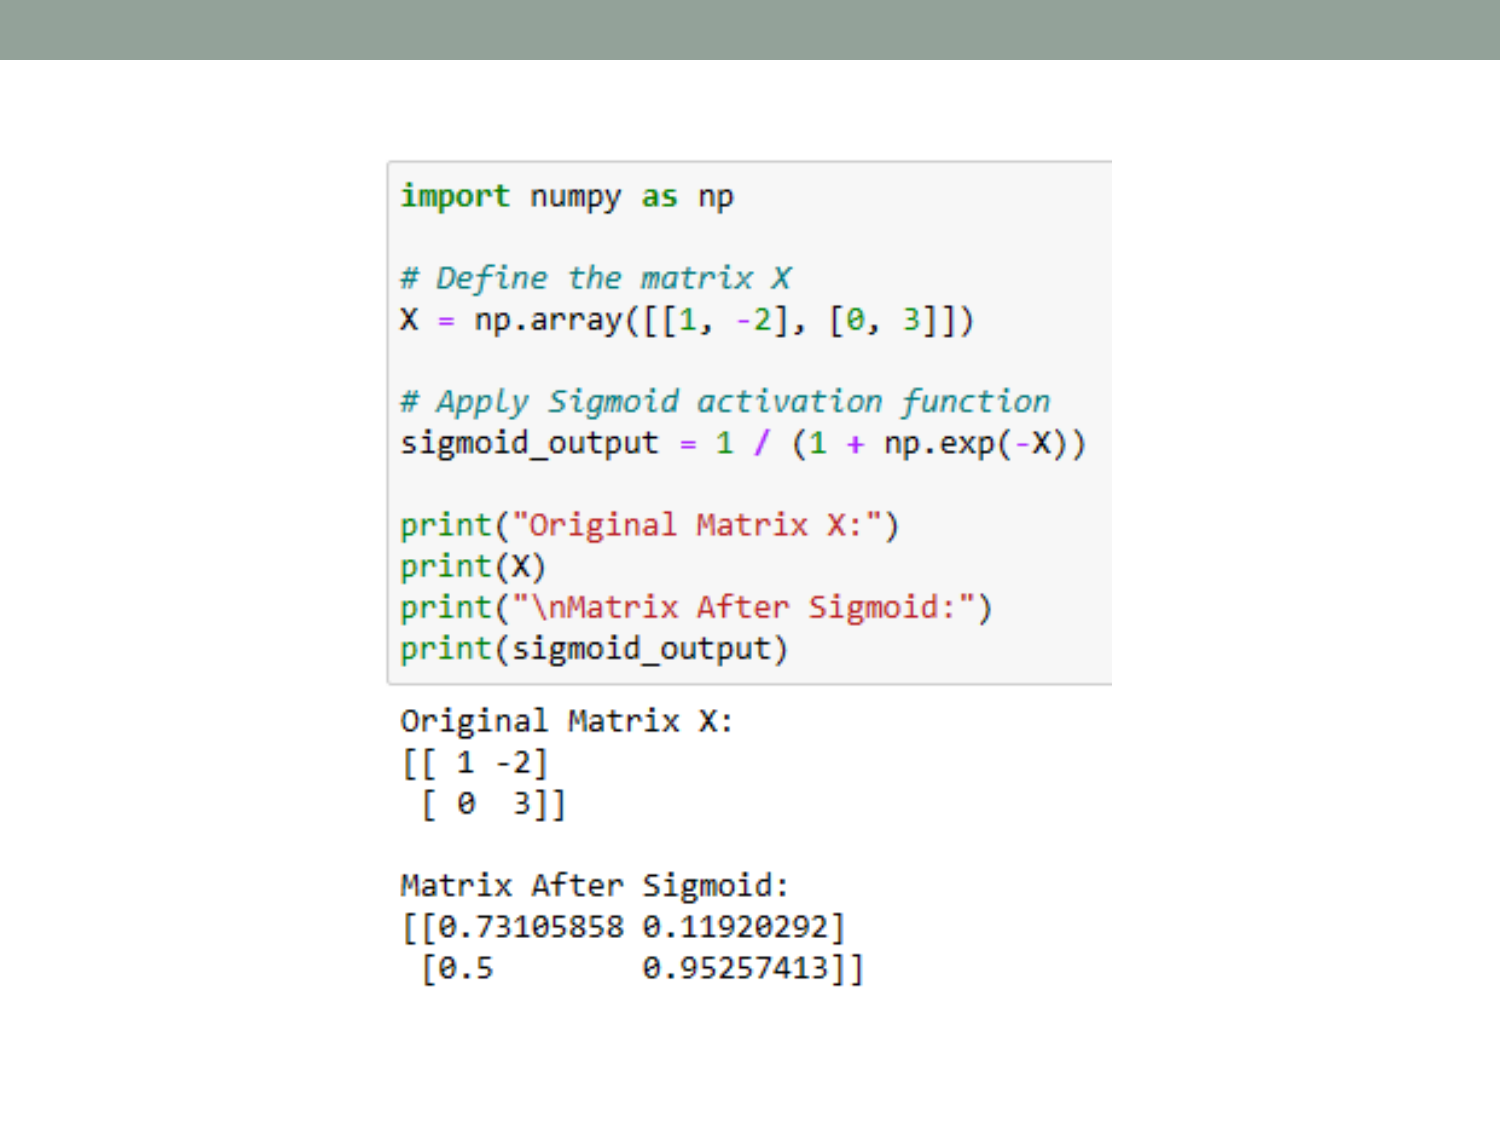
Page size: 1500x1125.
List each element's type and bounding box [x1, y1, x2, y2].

picture [374, 149, 1113, 1013]
